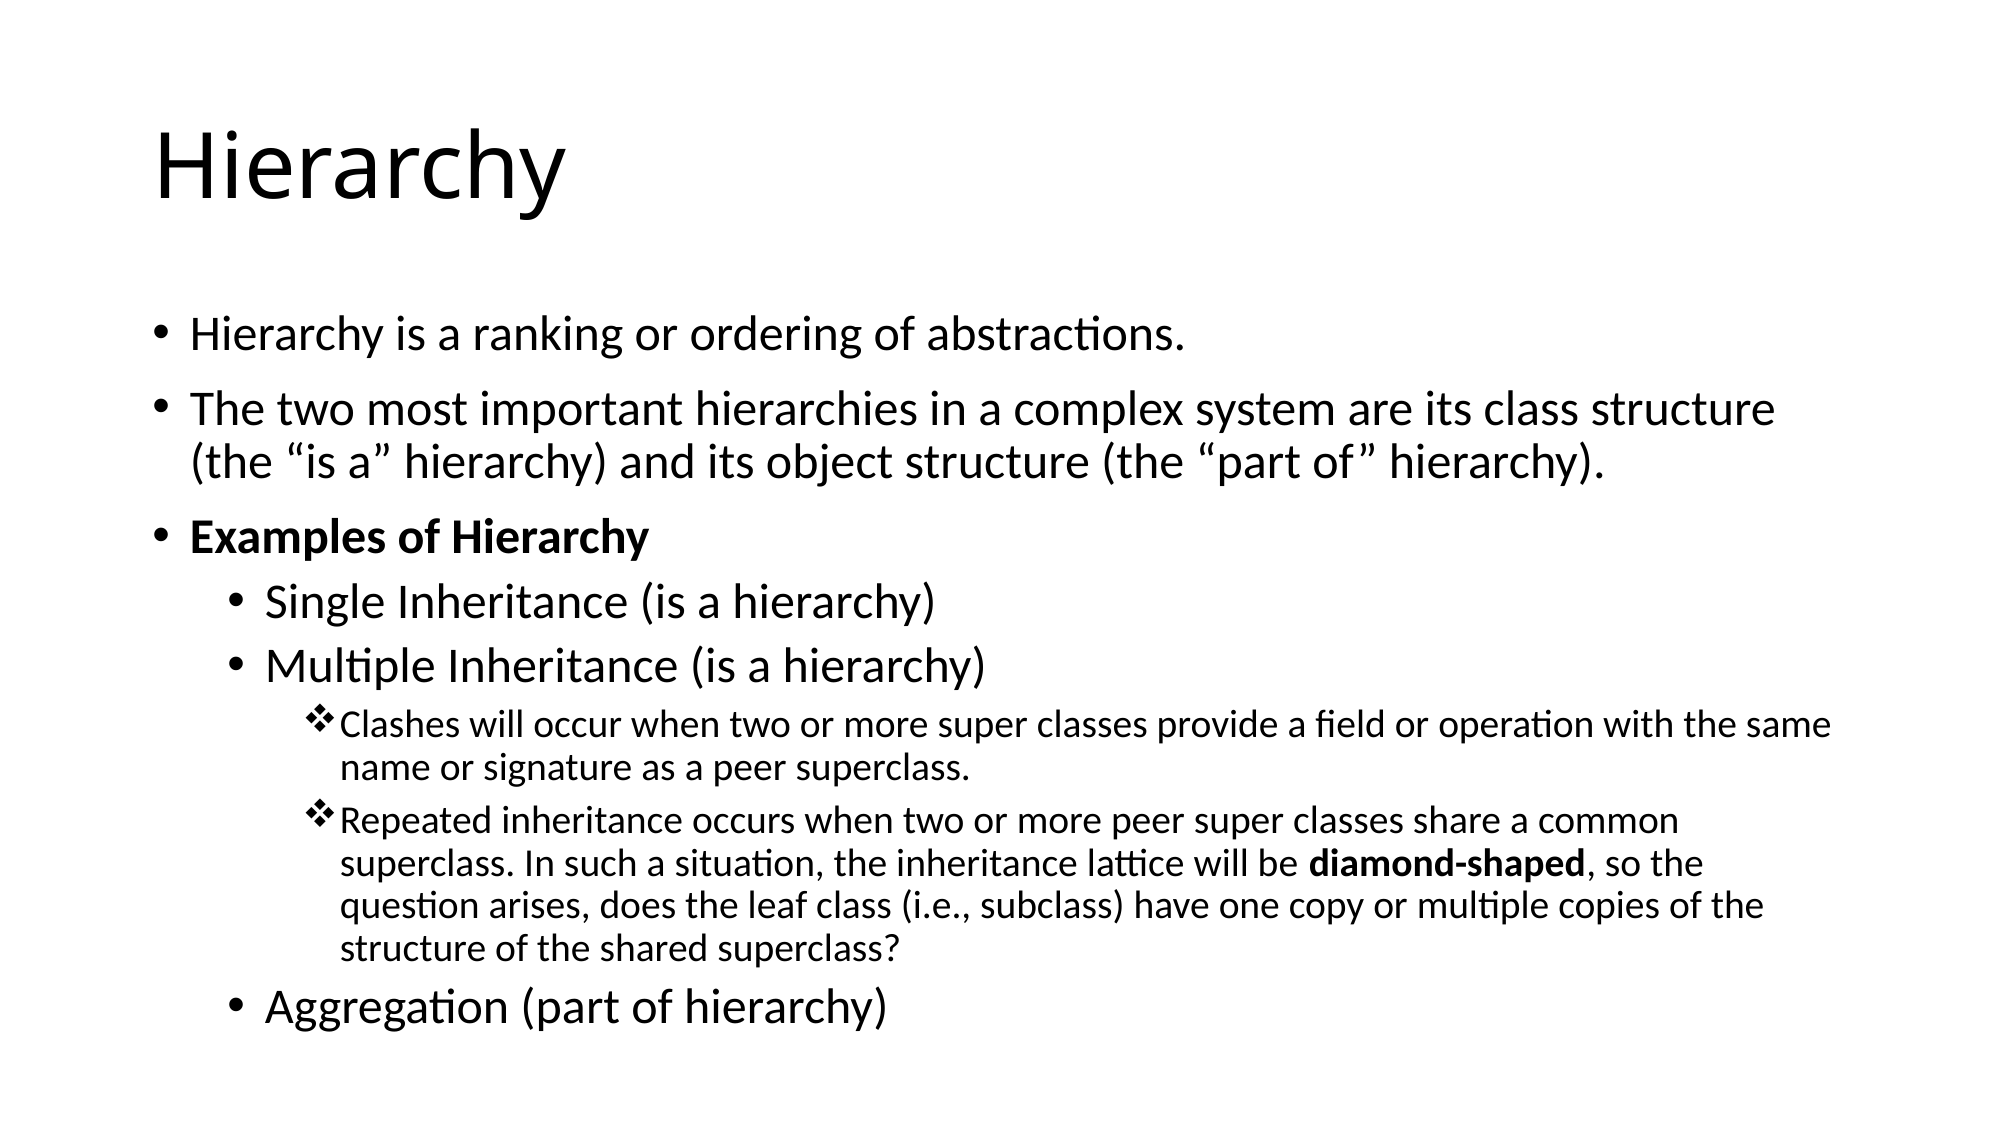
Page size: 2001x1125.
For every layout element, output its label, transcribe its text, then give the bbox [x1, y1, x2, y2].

title Hierarchy [137, 59, 1863, 278]
list Hierarchy is a ranking or ordering of abstractions. The two most important hierarchies in a complex system are its class structure (the “is a” hierarchy) and its object structure (the “part of” hierarchy). Examples of Hierarchy Single Inheritance (is a hierarchy) Multiple Inheritance (is a hierarchy) Clashes will occur when two or more super classes provide a field or operation with the same name or signature as a peer superclass. Repeated inheritance occurs when two or more peer super classes share a common superclass. In such a situation, the inheritance lattice will be diamond-shaped, so the question arises, does the leaf class (i.e., subclass) have one copy or multiple copies of the structure of the shared superclass? Aggregation (part of hierarchy) [137, 299, 1863, 1014]
